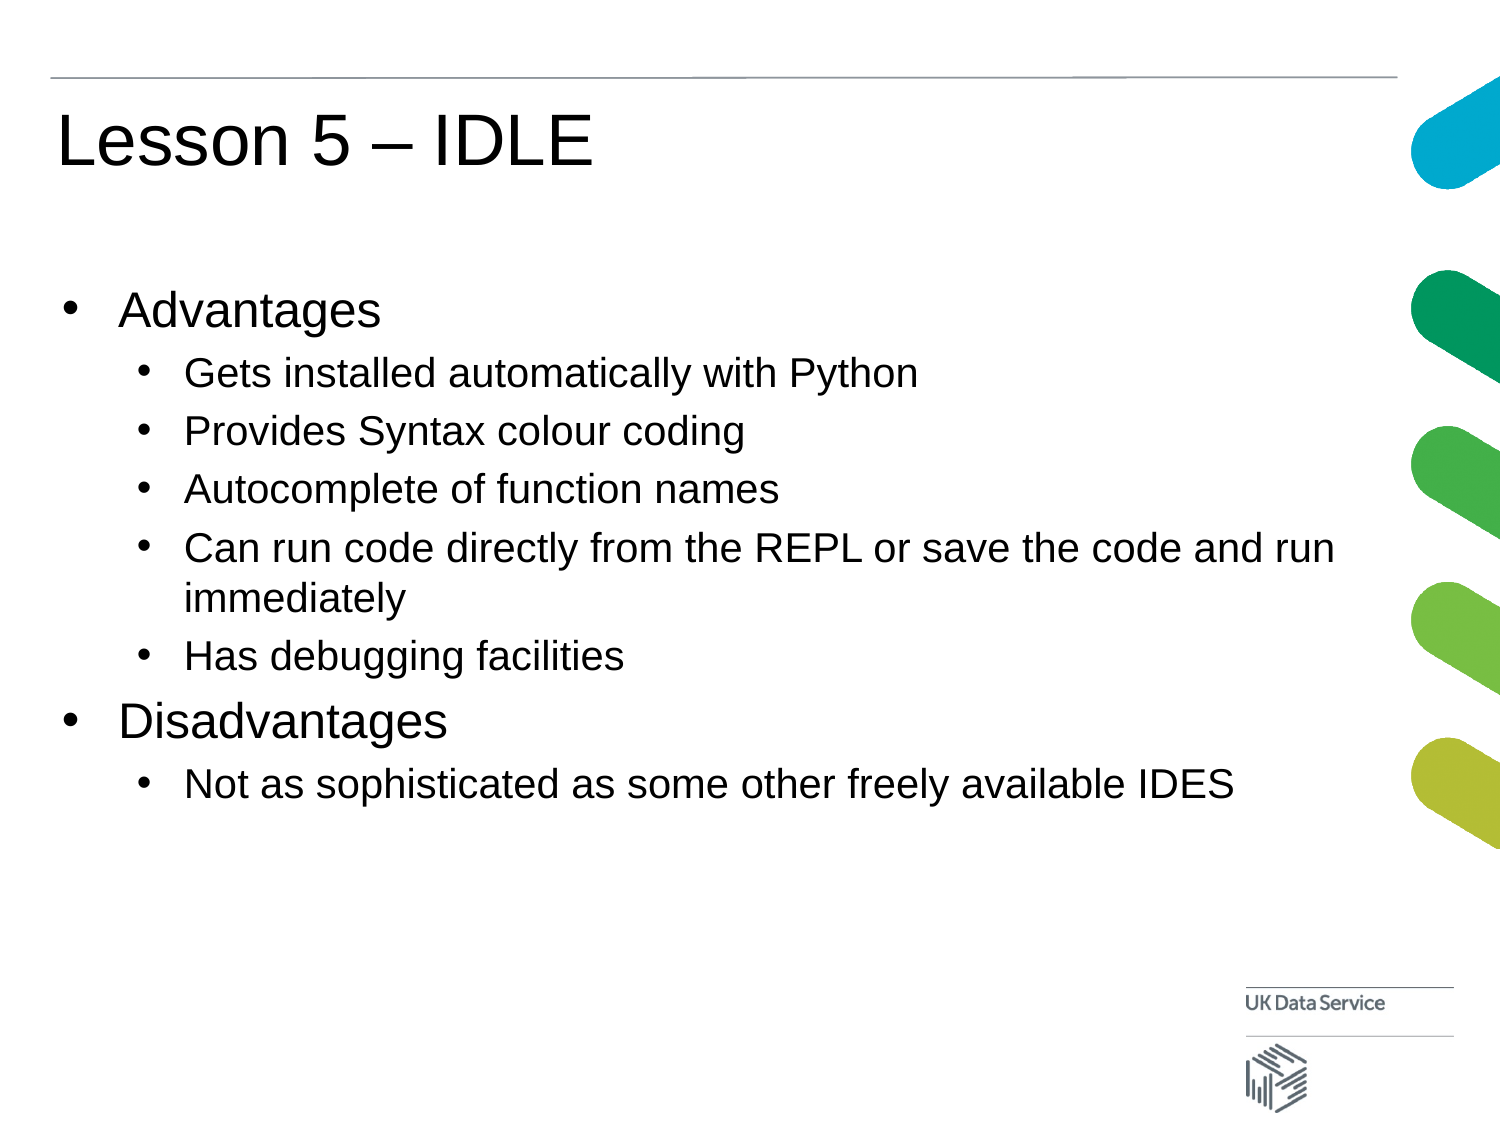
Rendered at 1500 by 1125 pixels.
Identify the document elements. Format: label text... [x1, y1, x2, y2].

picture [1411, 0, 1500, 849]
title Lesson 5 – IDLE [41, 42, 1392, 231]
list Advantages Gets installed automatically with Python Provides Syntax colour coding Autocomplete of function names Can run code directly from the REPL or save the code and run immediately Has debugging facilities Disadvantages Not as sophisticated as some other freely available IDES [46, 269, 1397, 1113]
picture [1397, 987, 1454, 1113]
